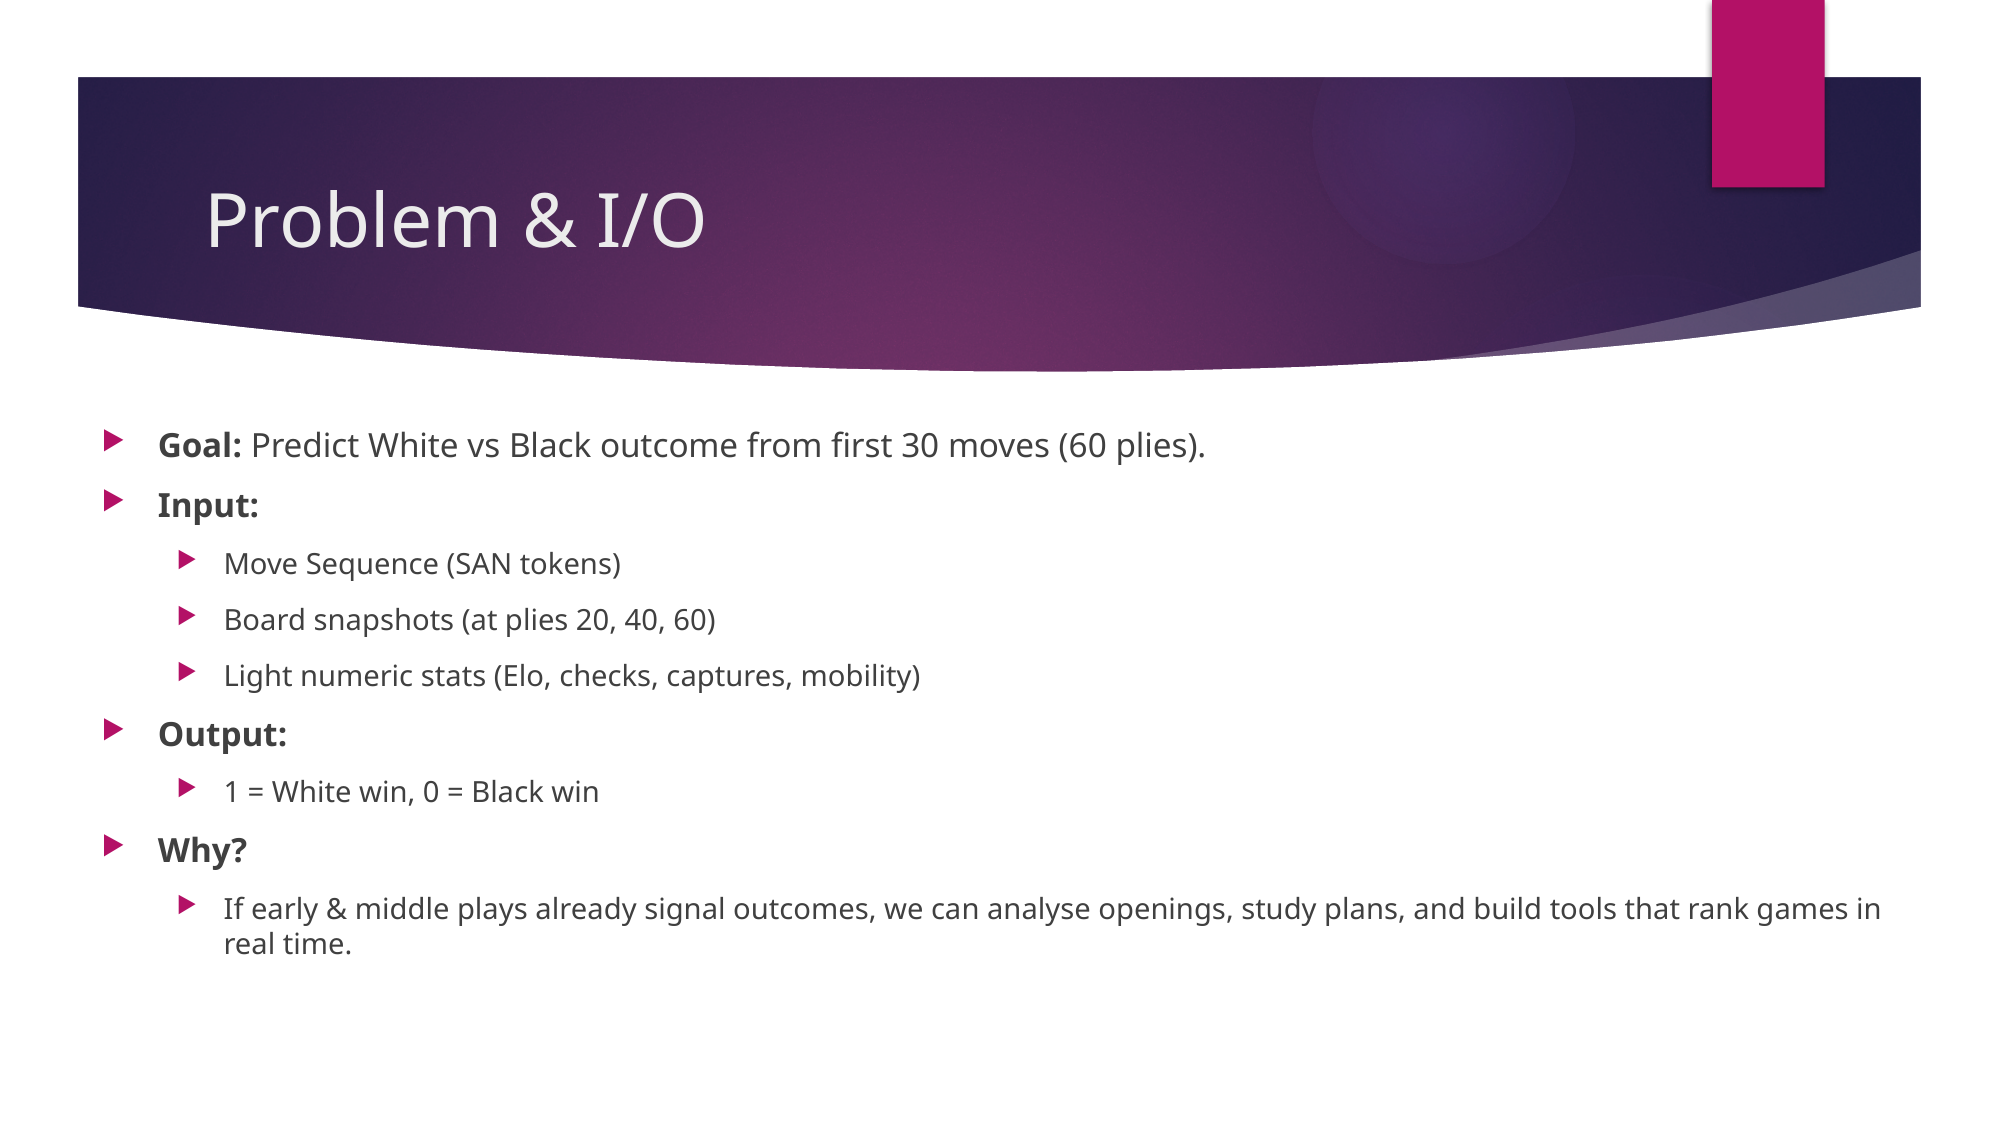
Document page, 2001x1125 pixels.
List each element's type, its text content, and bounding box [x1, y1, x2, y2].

title Problem & I/O [189, 159, 1627, 276]
list Goal: Predict White vs Black outcome from first 30 moves (60 plies). Input: Move Sequence (SAN tokens) Board snapshots (at plies 20, 40, 60) Light numeric stats (Elo, checks, captures, mobility) Output: 1 = White win, 0 = Black win Why? If early & middle plays already signal outcomes, we can analyse openings, study plans, and build tools that rank games in real time. [86, 416, 1931, 1077]
